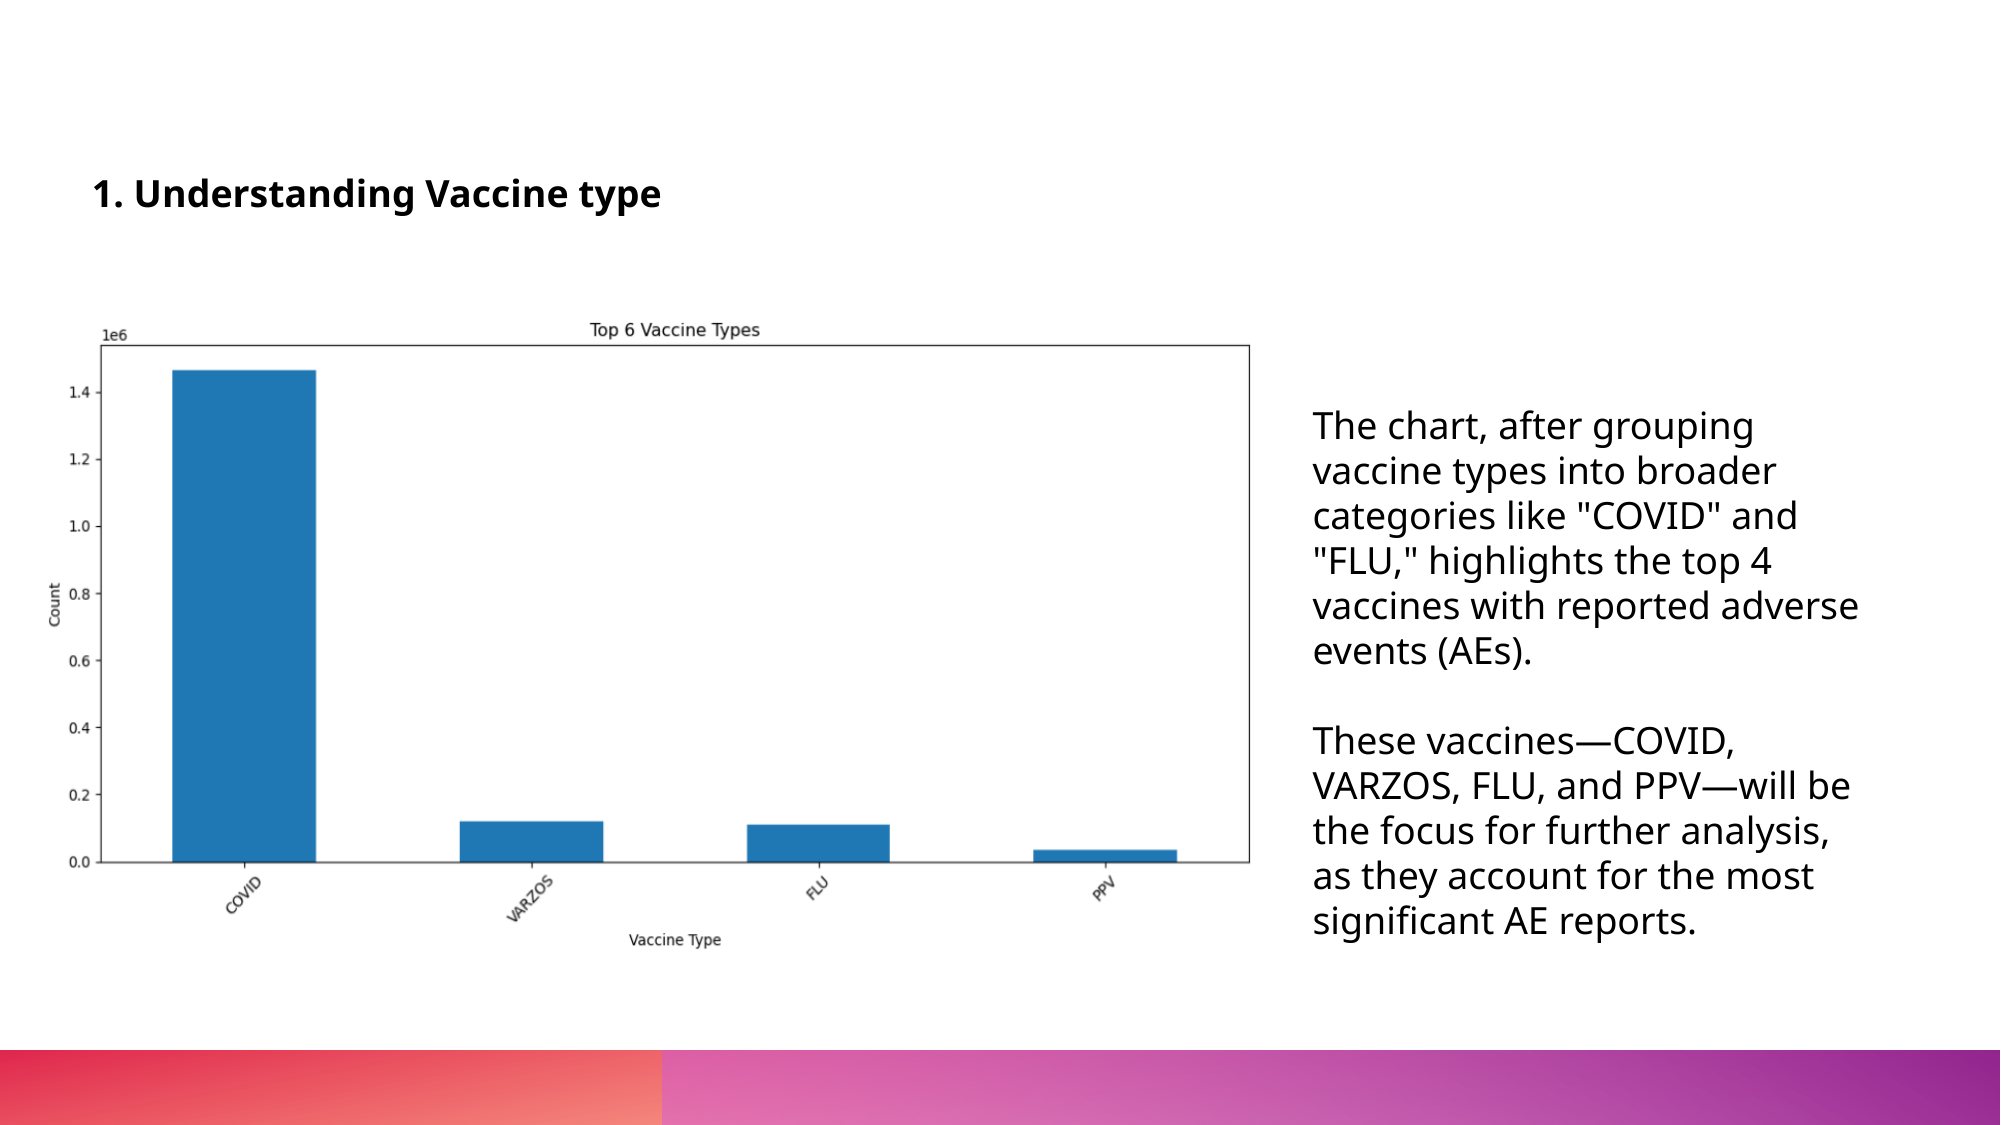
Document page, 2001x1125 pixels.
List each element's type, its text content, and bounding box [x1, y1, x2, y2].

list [40, 312, 1253, 963]
text_box 1. Understanding Vaccine type [77, 162, 1078, 223]
text_box The chart, after grouping vaccine types into broader categories like "COVID" and "FLU," highlights the top 4 vaccines with reported adverse events (AEs). These vaccines—COVID, VARZOS, FLU, and PPV—will be the focus for further analysis, as they account for the most significant AE reports. [1297, 394, 1880, 950]
